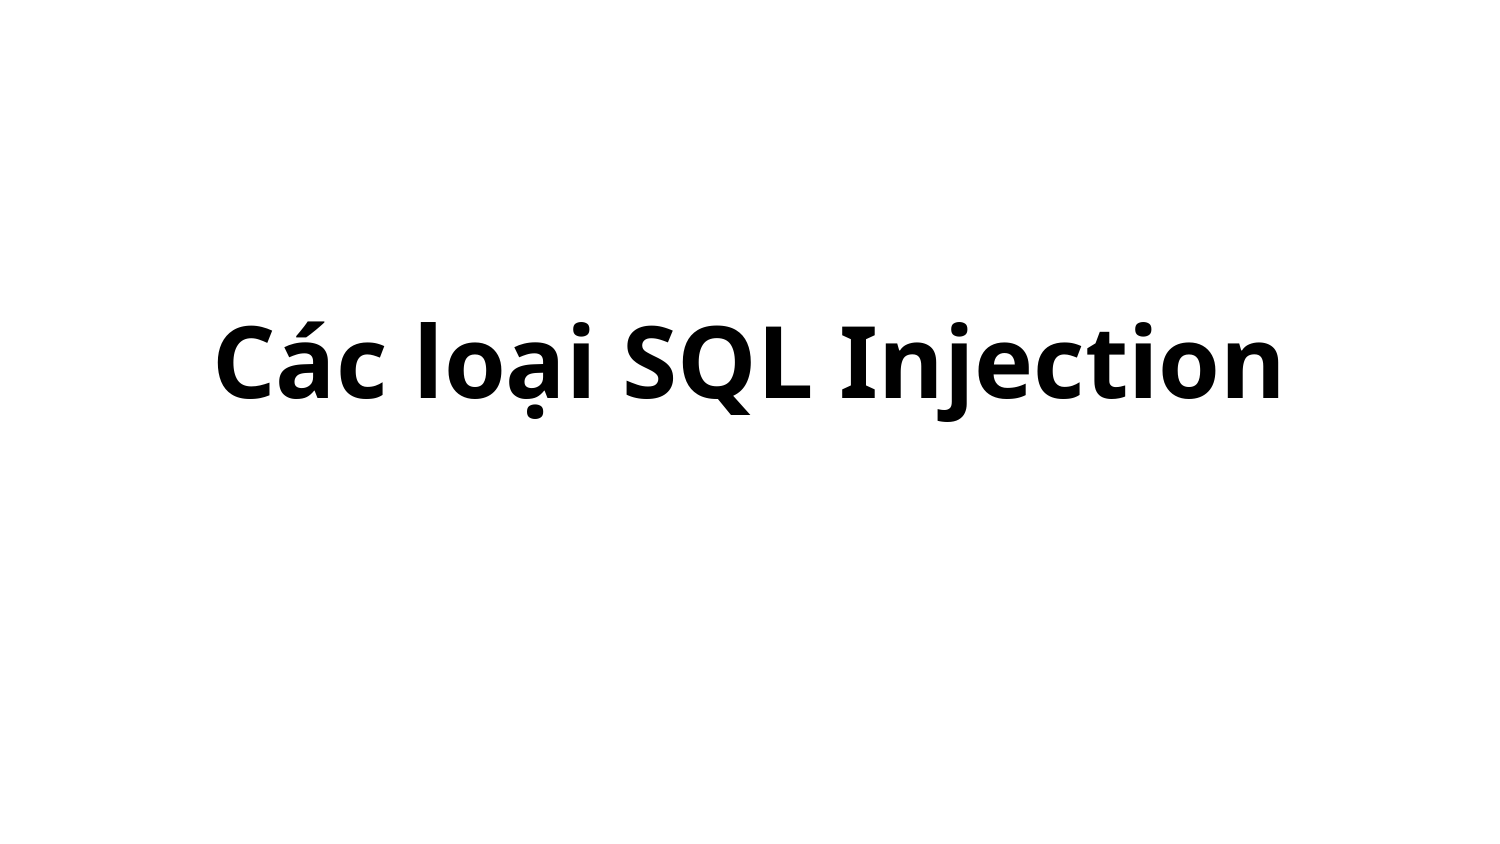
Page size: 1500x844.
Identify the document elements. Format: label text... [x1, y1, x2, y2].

title Các loại SQL Injection [51, 296, 1449, 435]
